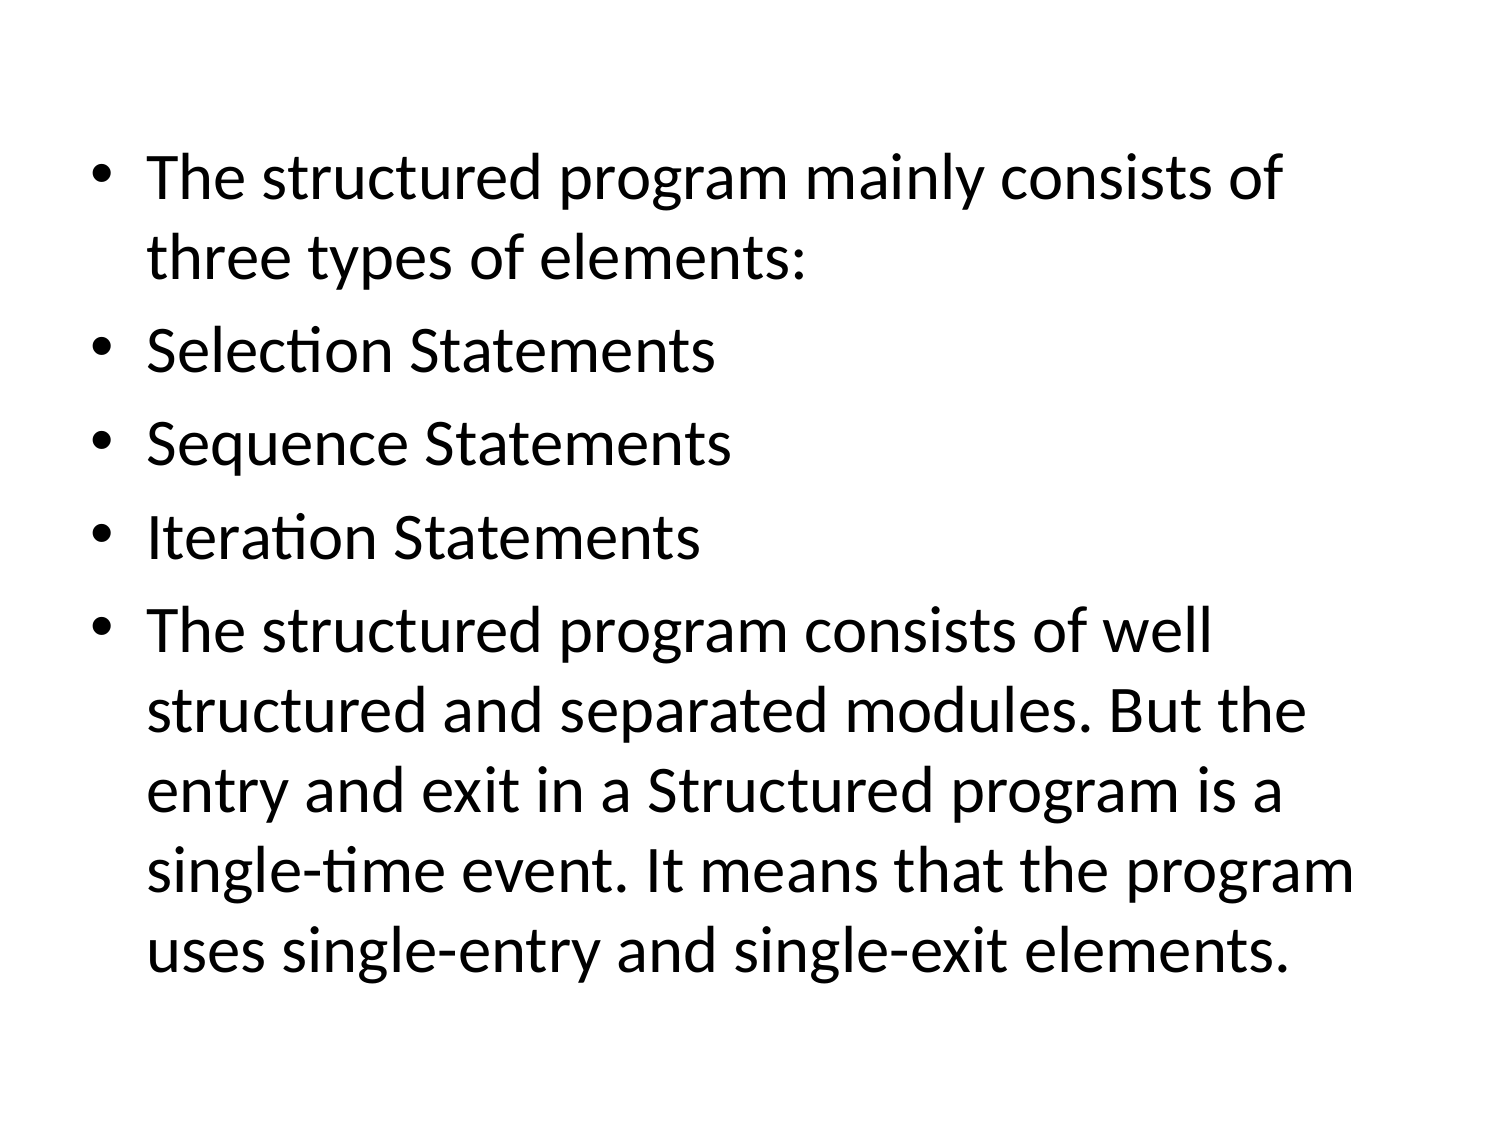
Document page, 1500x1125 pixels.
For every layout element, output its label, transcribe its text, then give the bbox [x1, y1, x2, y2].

list The structured program mainly consists of three types of elements: Selection Statements Sequence Statements Iteration Statements The structured program consists of well structured and separated modules. But the entry and exit in a Structured program is a single-time event. It means that the program uses single-entry and single-exit elements. [75, 125, 1425, 1005]
